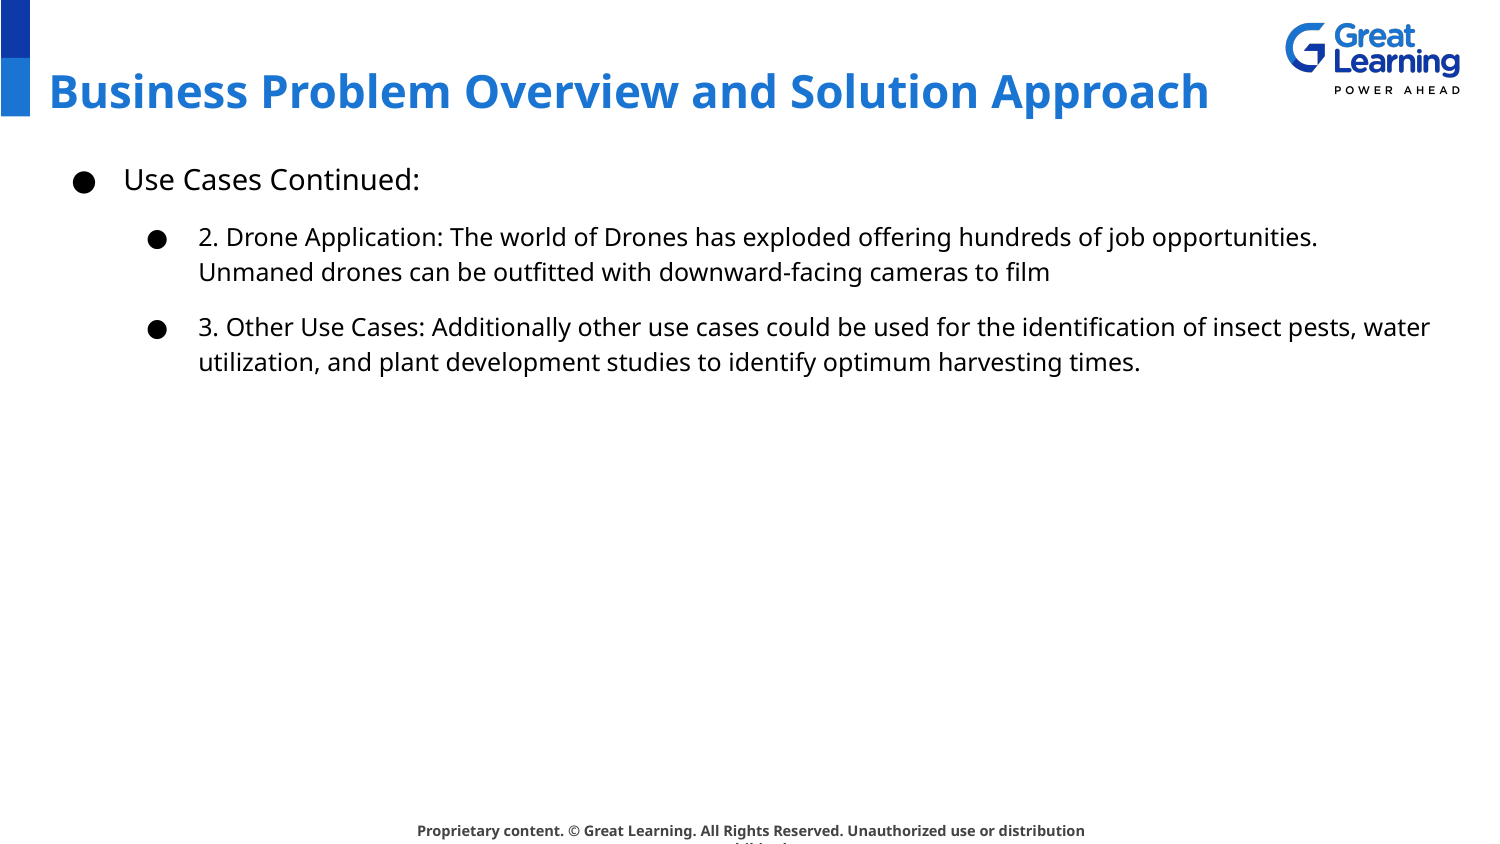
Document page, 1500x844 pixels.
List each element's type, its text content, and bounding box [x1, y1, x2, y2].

title Business Problem Overview and Solution Approach [33, 47, 1431, 141]
picture [1258, 11, 1487, 106]
list Use Cases Continued: 2. Drone Application: The world of Drones has exploded offering hundreds of job opportunities. Unmaned drones can be outfitted with downward-facing cameras to film 3. Other Use Cases: Additionally other use cases could be used for the identification of insect pests, water utilization, and plant development studies to identify optimum harvesting times. [33, 141, 1449, 750]
